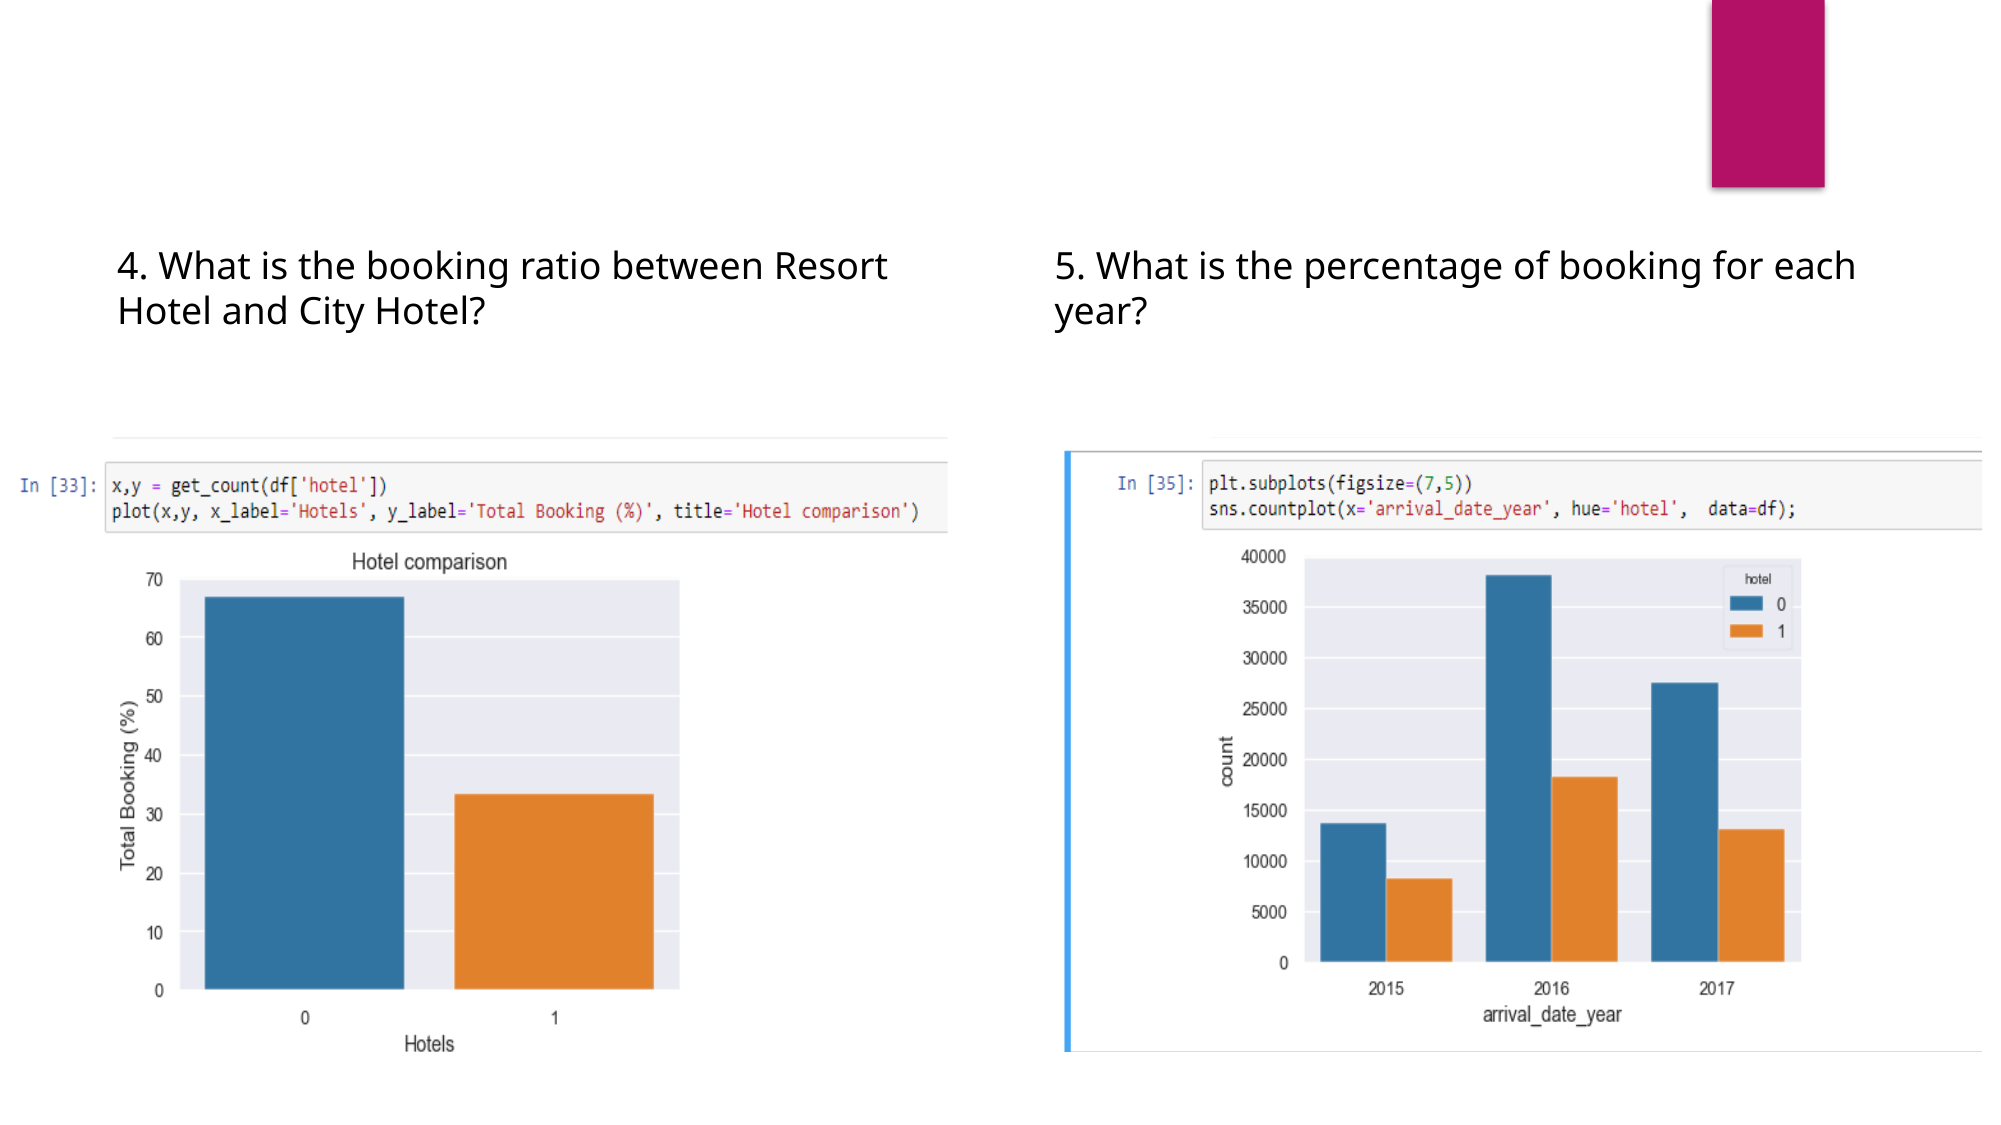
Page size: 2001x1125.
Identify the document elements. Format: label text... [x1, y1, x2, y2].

text_box 5. What is the percentage of booking for each year? [1039, 235, 1878, 340]
text_box 4. What is the booking ratio between Resort Hotel and City Hotel? [102, 235, 948, 340]
picture [1059, 436, 1983, 1052]
picture [12, 436, 948, 1064]
